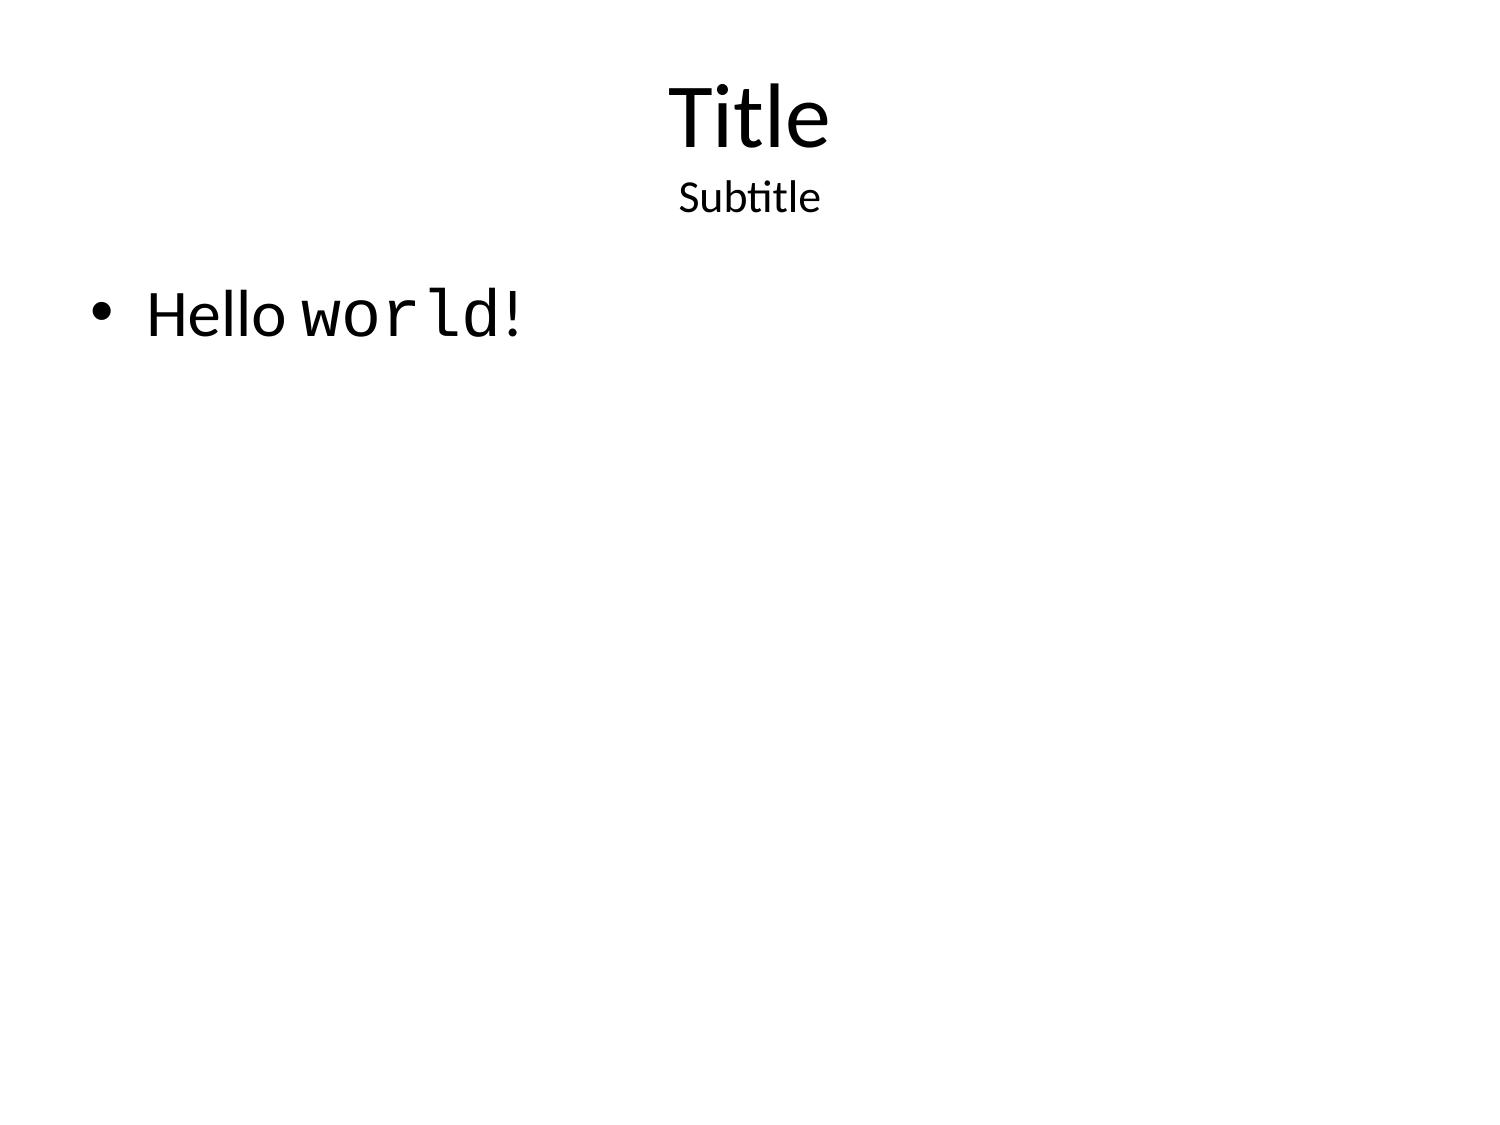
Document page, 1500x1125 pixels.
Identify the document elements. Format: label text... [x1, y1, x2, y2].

title Title Subtitle [75, 45, 1425, 233]
list Hello world! [75, 262, 1425, 1005]
